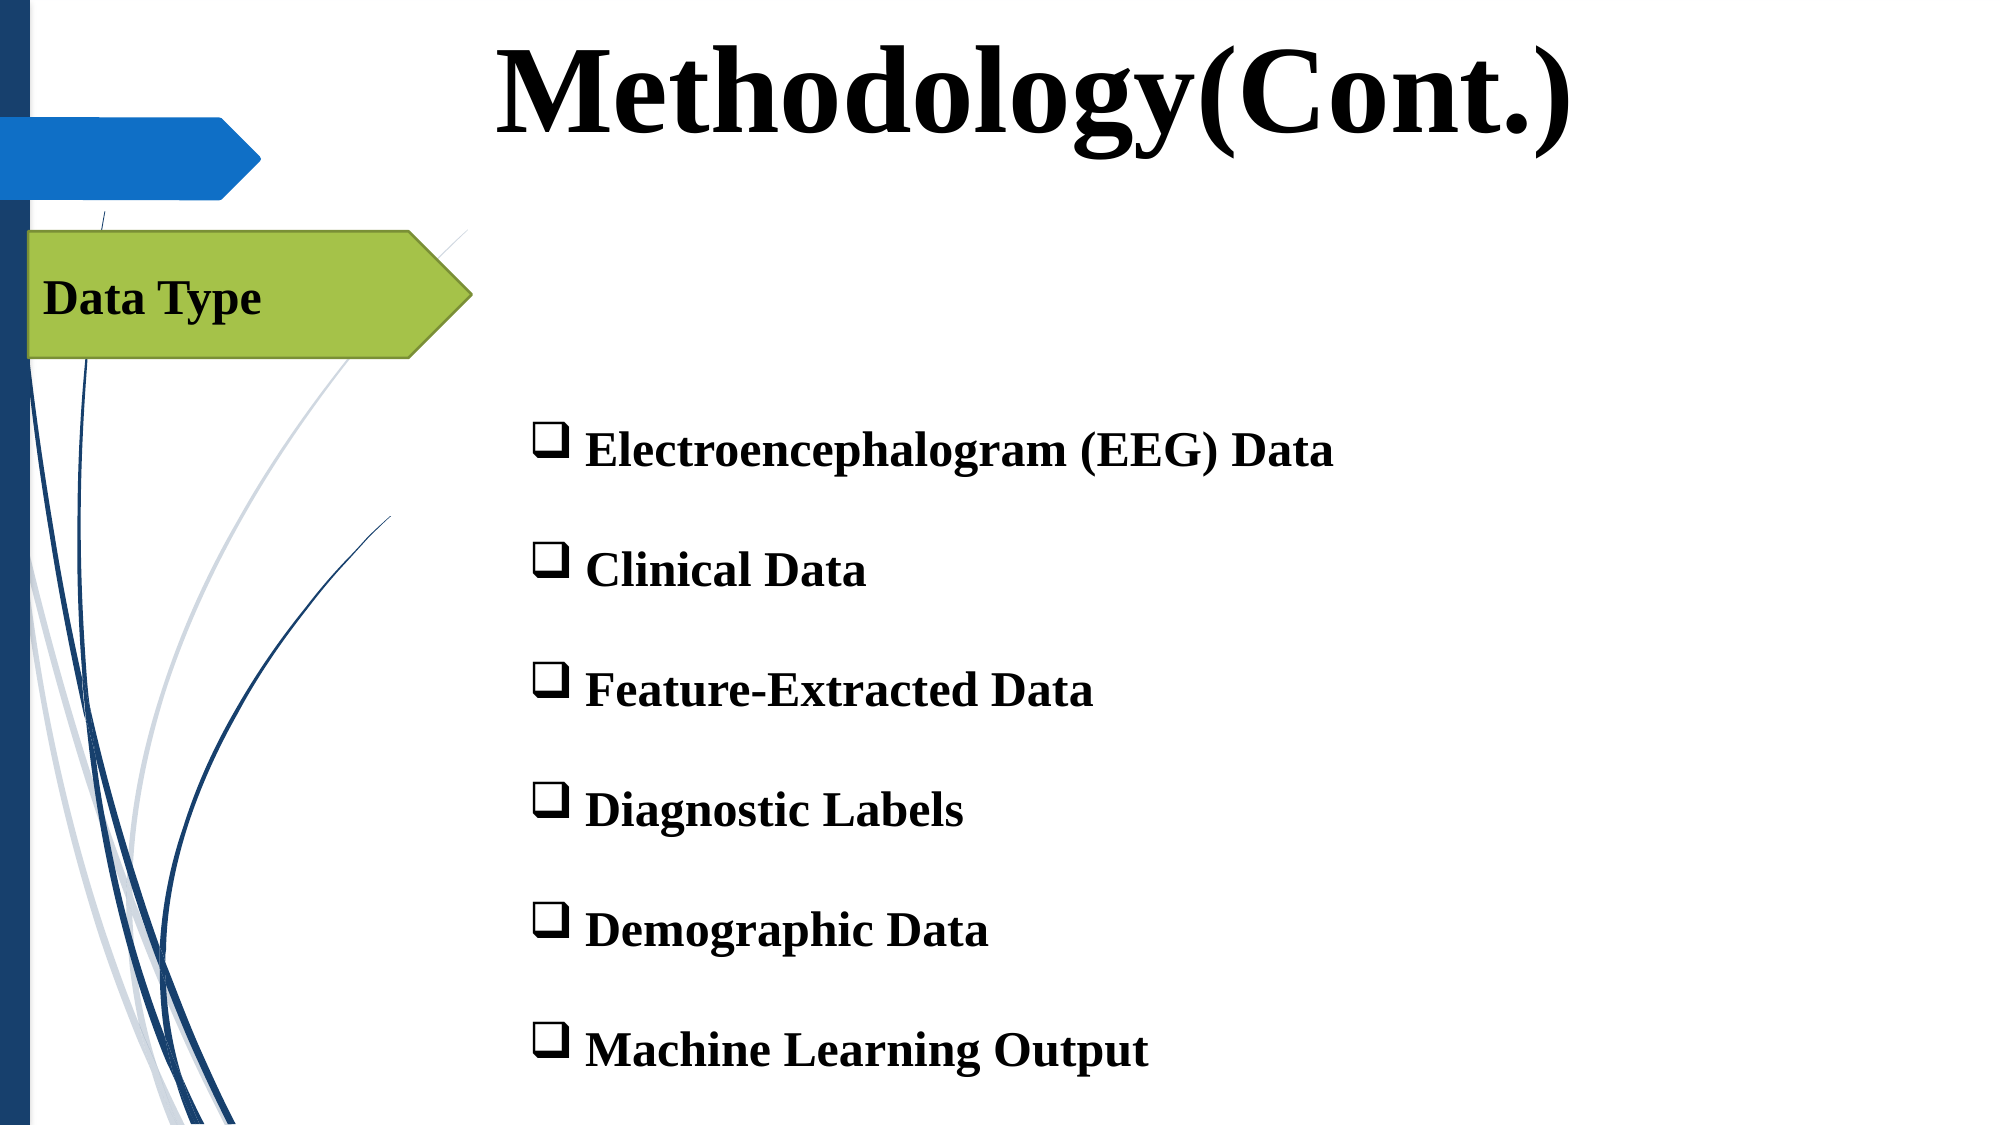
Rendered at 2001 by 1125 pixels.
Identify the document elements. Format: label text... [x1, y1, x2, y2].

text_box Data Type [26, 229, 473, 360]
title Methodology(Cont.) [290, 0, 1780, 197]
text_box Electroencephalogram (EEG) Data Clinical Data Feature-Extracted Data Diagnostic Labels Demographic Data Machine Learning Output [513, 389, 1928, 1104]
